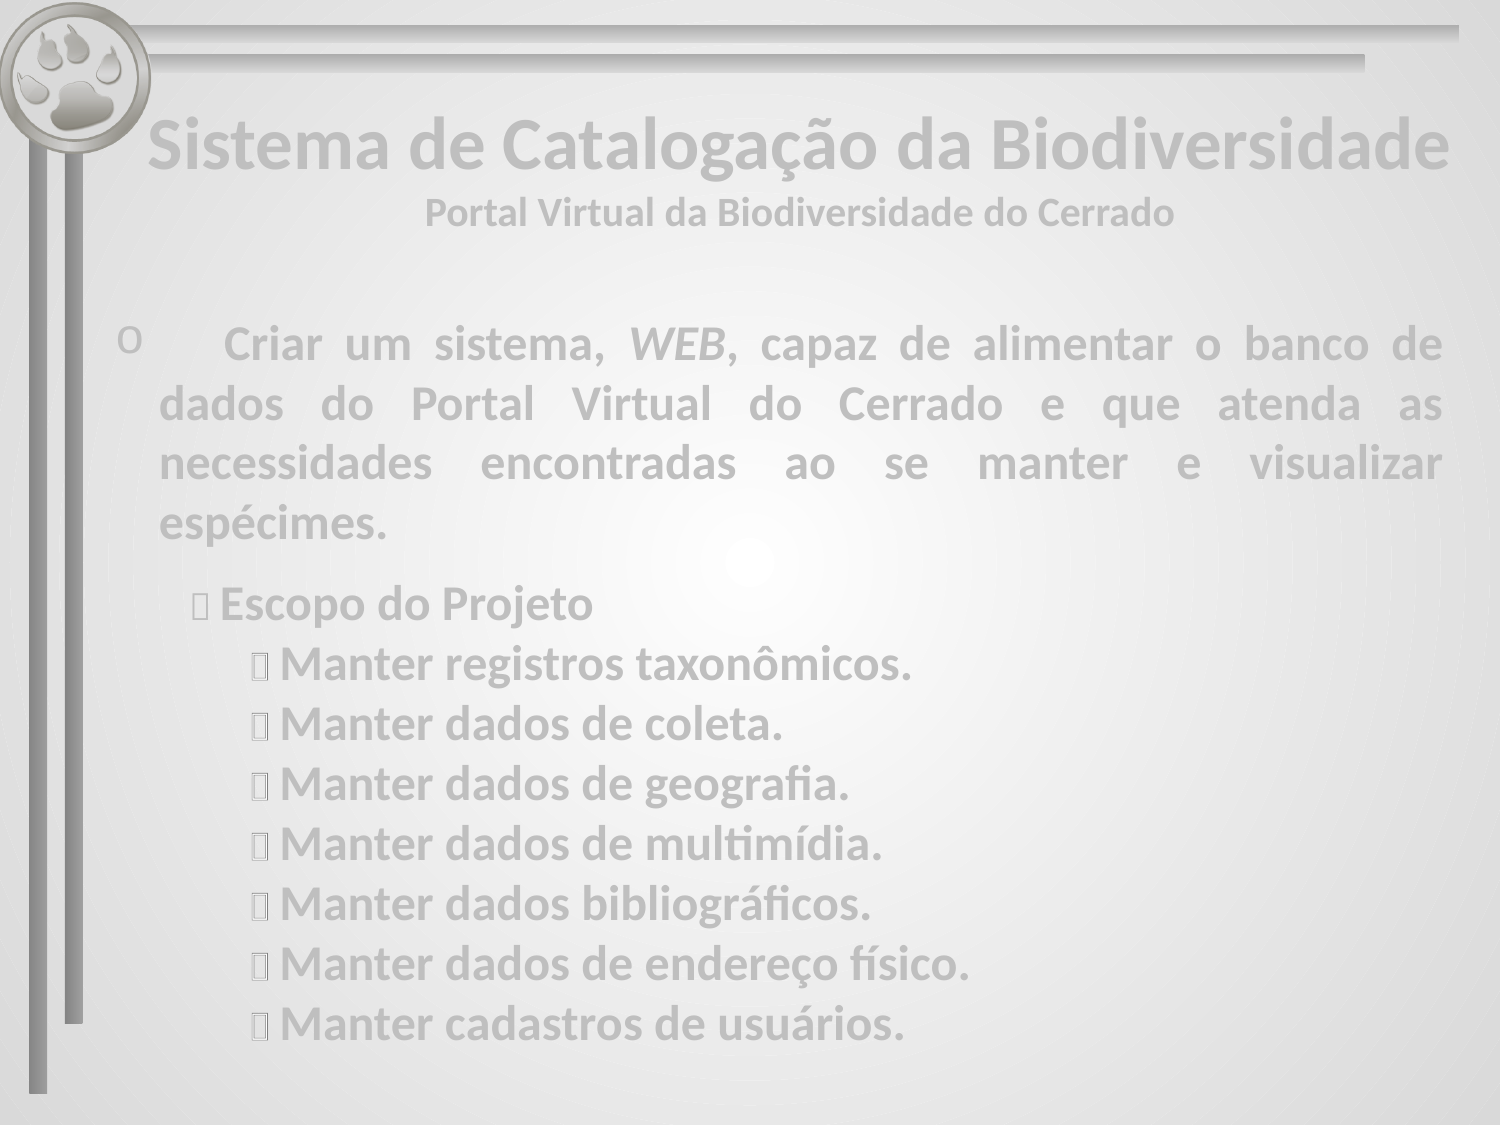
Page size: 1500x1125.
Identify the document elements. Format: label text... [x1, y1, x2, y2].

text_box [63, 165, 85, 1025]
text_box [0, 0, 154, 157]
text_box [27, 165, 49, 1096]
text_box [158, 23, 1461, 45]
text_box Sistema de Catalogação da Biodiversidade Portal Virtual da Biodiversidade do Cerrado [123, 87, 1477, 242]
text_box Criar um sistema, WEB, capaz de alimentar o banco de dados do Portal Virtual do Cerrado e que atenda as necessidades encontradas ao se manter e visualizar espécimes.  Escopo do Projeto  Manter registros taxonômicos.  Manter dados de coleta.  Manter dados de geografia.  Manter dados de multimídia.  Manter dados bibliográficos.  Manter dados de endereço físico.  Manter cadastros de usuários. [100, 302, 1459, 1118]
text_box [158, 53, 1366, 74]
